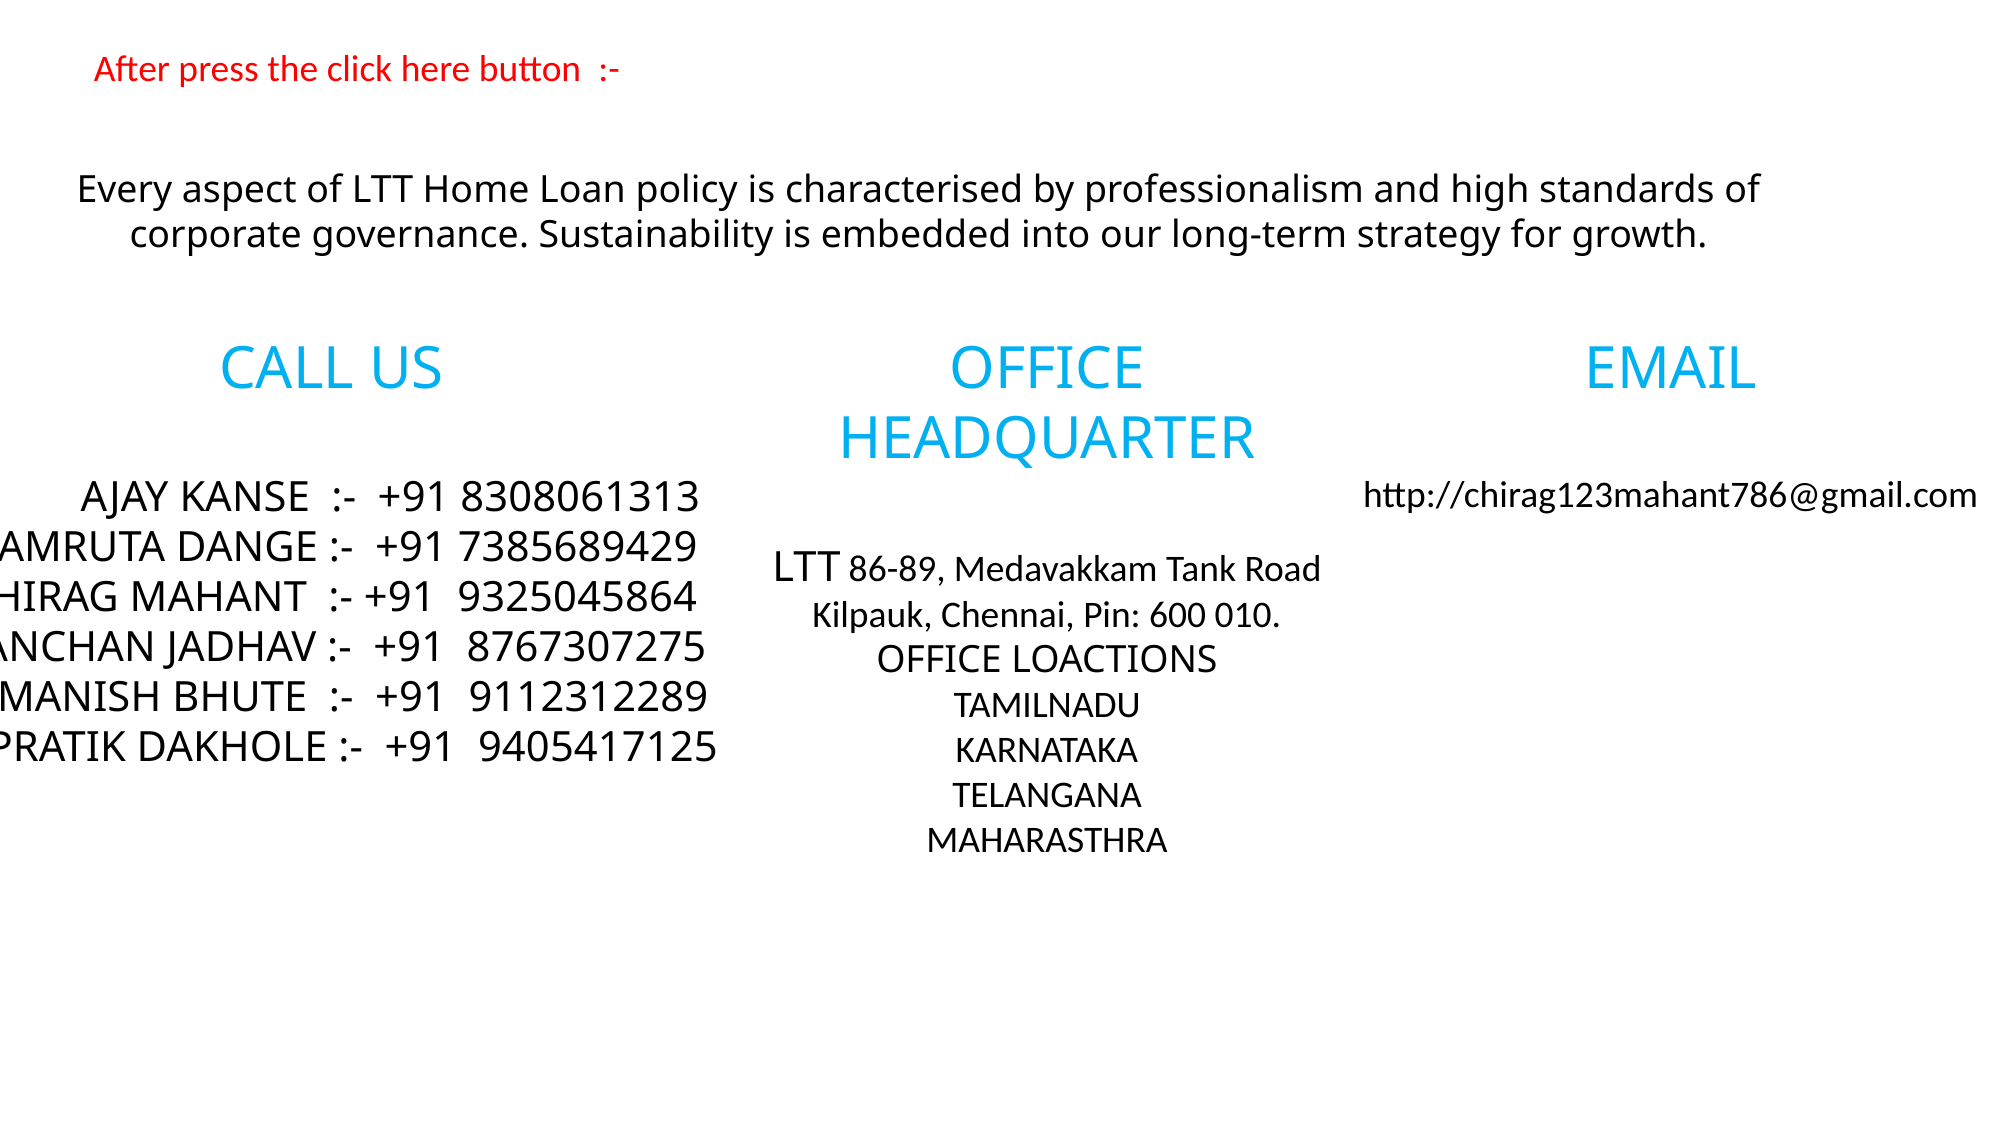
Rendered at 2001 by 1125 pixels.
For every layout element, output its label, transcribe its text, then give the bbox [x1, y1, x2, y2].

text_box EMAIL http://chirag123mahant786@gmail.com [1341, 322, 2000, 523]
text_box CALL US Ajay kanse :- +91 8308061313 Amruta Dange :- +91 7385689429 Chirag Mahant :- +91 9325045864 Kanchan Jadhav :- +91 8767307275 Manish Bhute :- +91 9112312289 Pratik Dakhole :- +91 9405417125 [0, 322, 727, 848]
text_box | Contact us Every aspect of LTT Home Loan policy is characterised by professionalism and high standards of corporate governance. Sustainability is embedded into our long-term strategy for growth. [19, 112, 1820, 322]
text_box After press the click here button :- [79, 37, 728, 97]
text_box OFFICE HEADQUARTER LTT 86-89, Medavakkam Tank Road Kilpauk, Chennai, Pin: 600 010. OFFICE LOACTIONS TAMILNADU KARNATAKA TELANGANA MAHARASTHRA [727, 322, 1367, 913]
